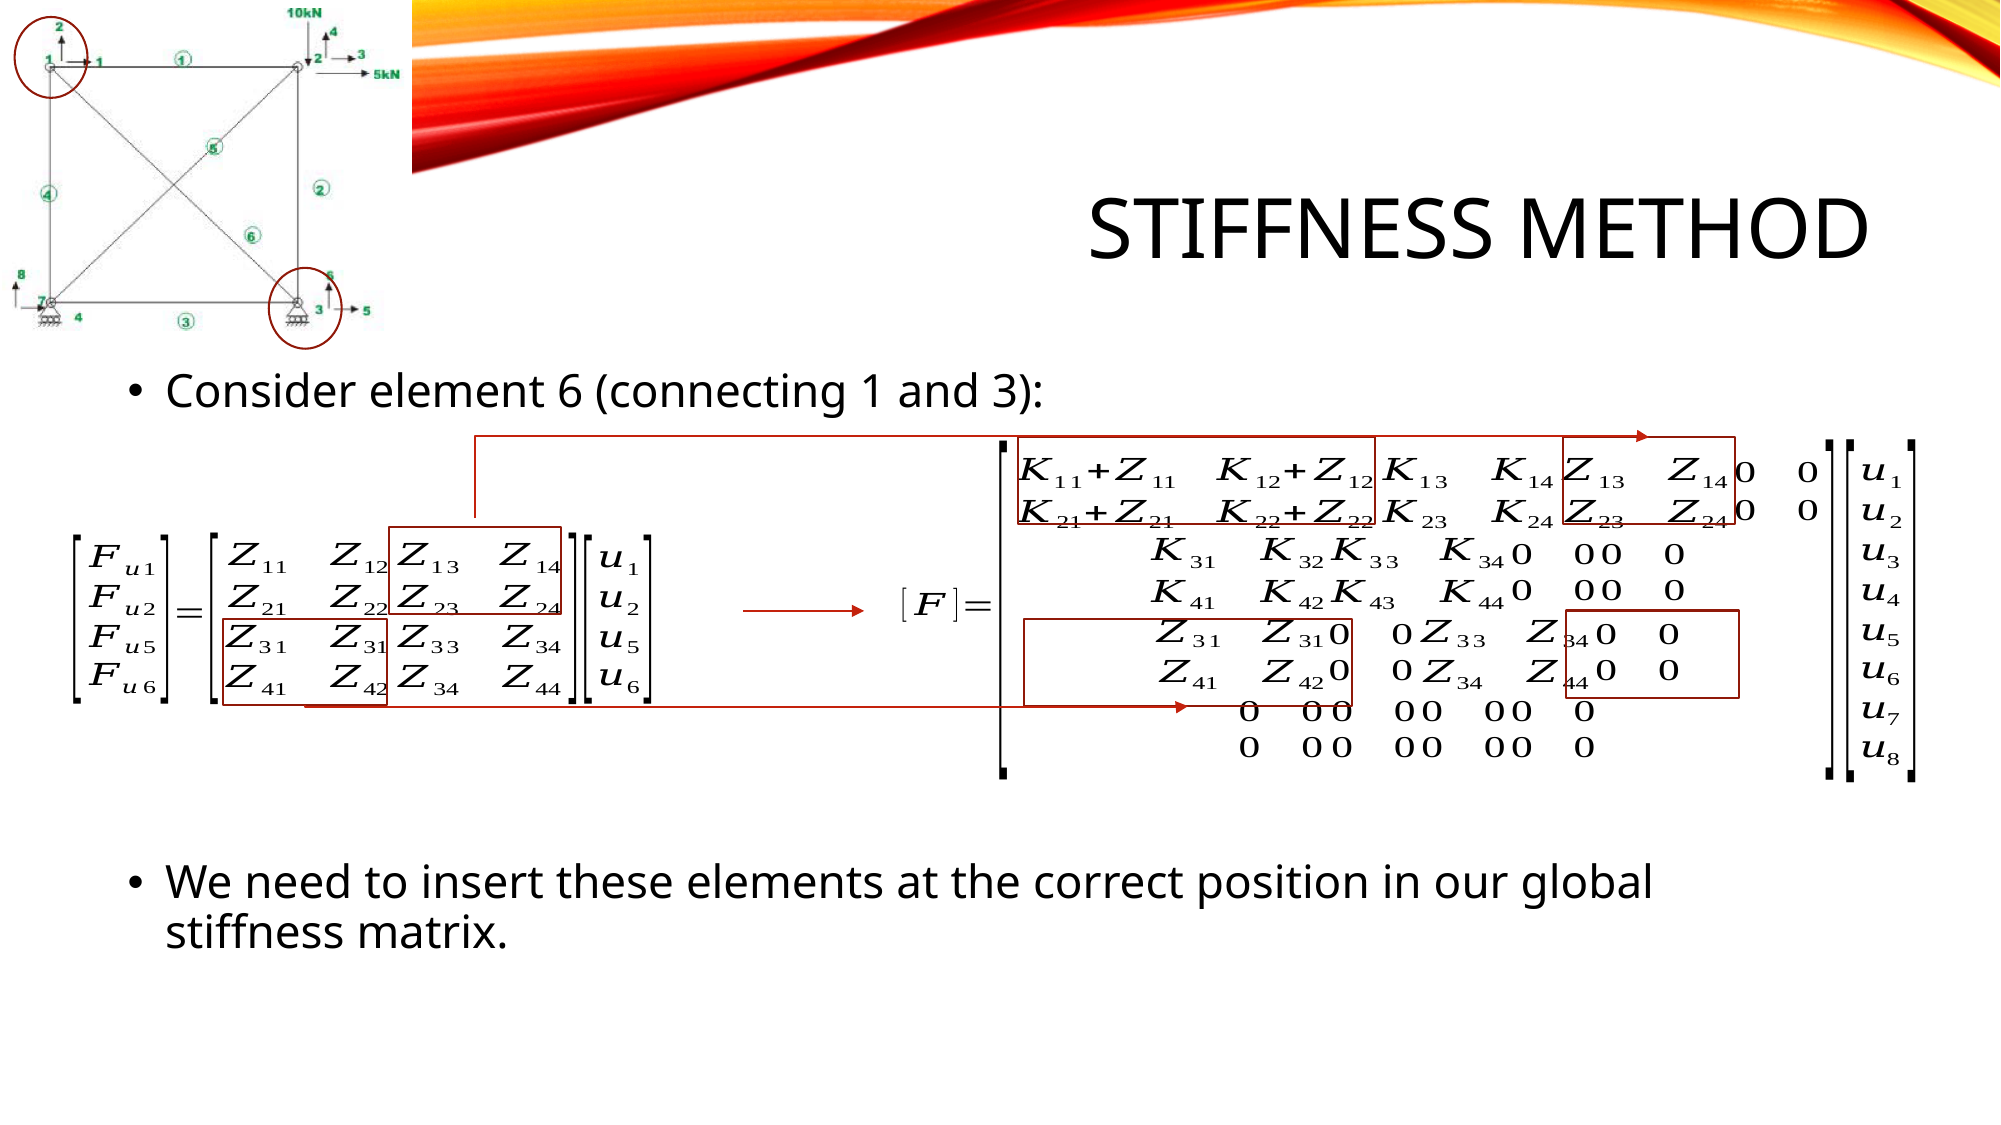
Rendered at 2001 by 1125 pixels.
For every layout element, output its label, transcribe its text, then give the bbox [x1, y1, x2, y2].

text_box [388, 526, 562, 615]
text_box [1023, 618, 1353, 707]
text_box [1565, 609, 1740, 699]
title STIFFNESS METHOD [474, 125, 1888, 338]
list Consider element 6 (connecting 1 and 3): We need to insert these elements at the correct position in our global stiffness matrix. [112, 360, 745, 1021]
text_box [1562, 436, 1736, 525]
text_box [222, 618, 388, 706]
list Consider element 6 (connecting 1 and 3): We need to insert these elements at the correct position in our global stiffness matrix. [748, 360, 1837, 1021]
picture [0, 0, 2000, 349]
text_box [474, 436, 1650, 519]
text_box [1017, 519, 1376, 525]
